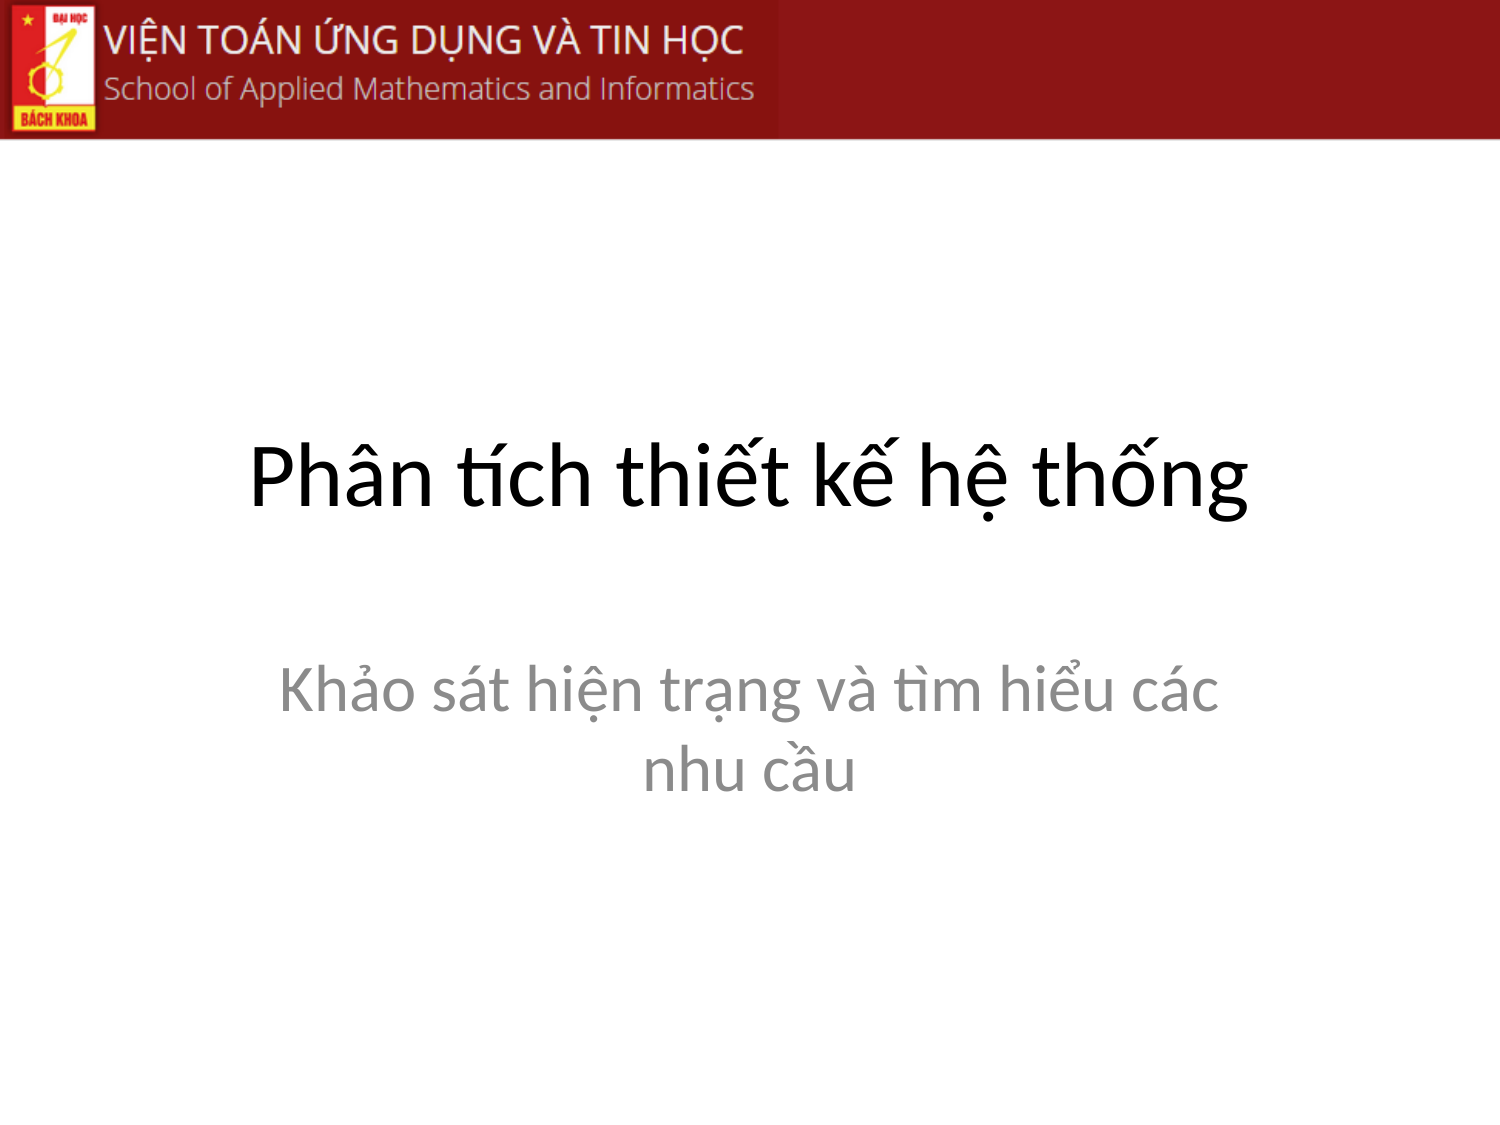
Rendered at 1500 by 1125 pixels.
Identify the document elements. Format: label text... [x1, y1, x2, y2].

title Phân tích thiết kế hệ thống [112, 349, 1388, 591]
picture [0, 0, 1500, 141]
subtitle Khảo sát hiện trạng và tìm hiểu các nhu cầu [225, 637, 1275, 925]
